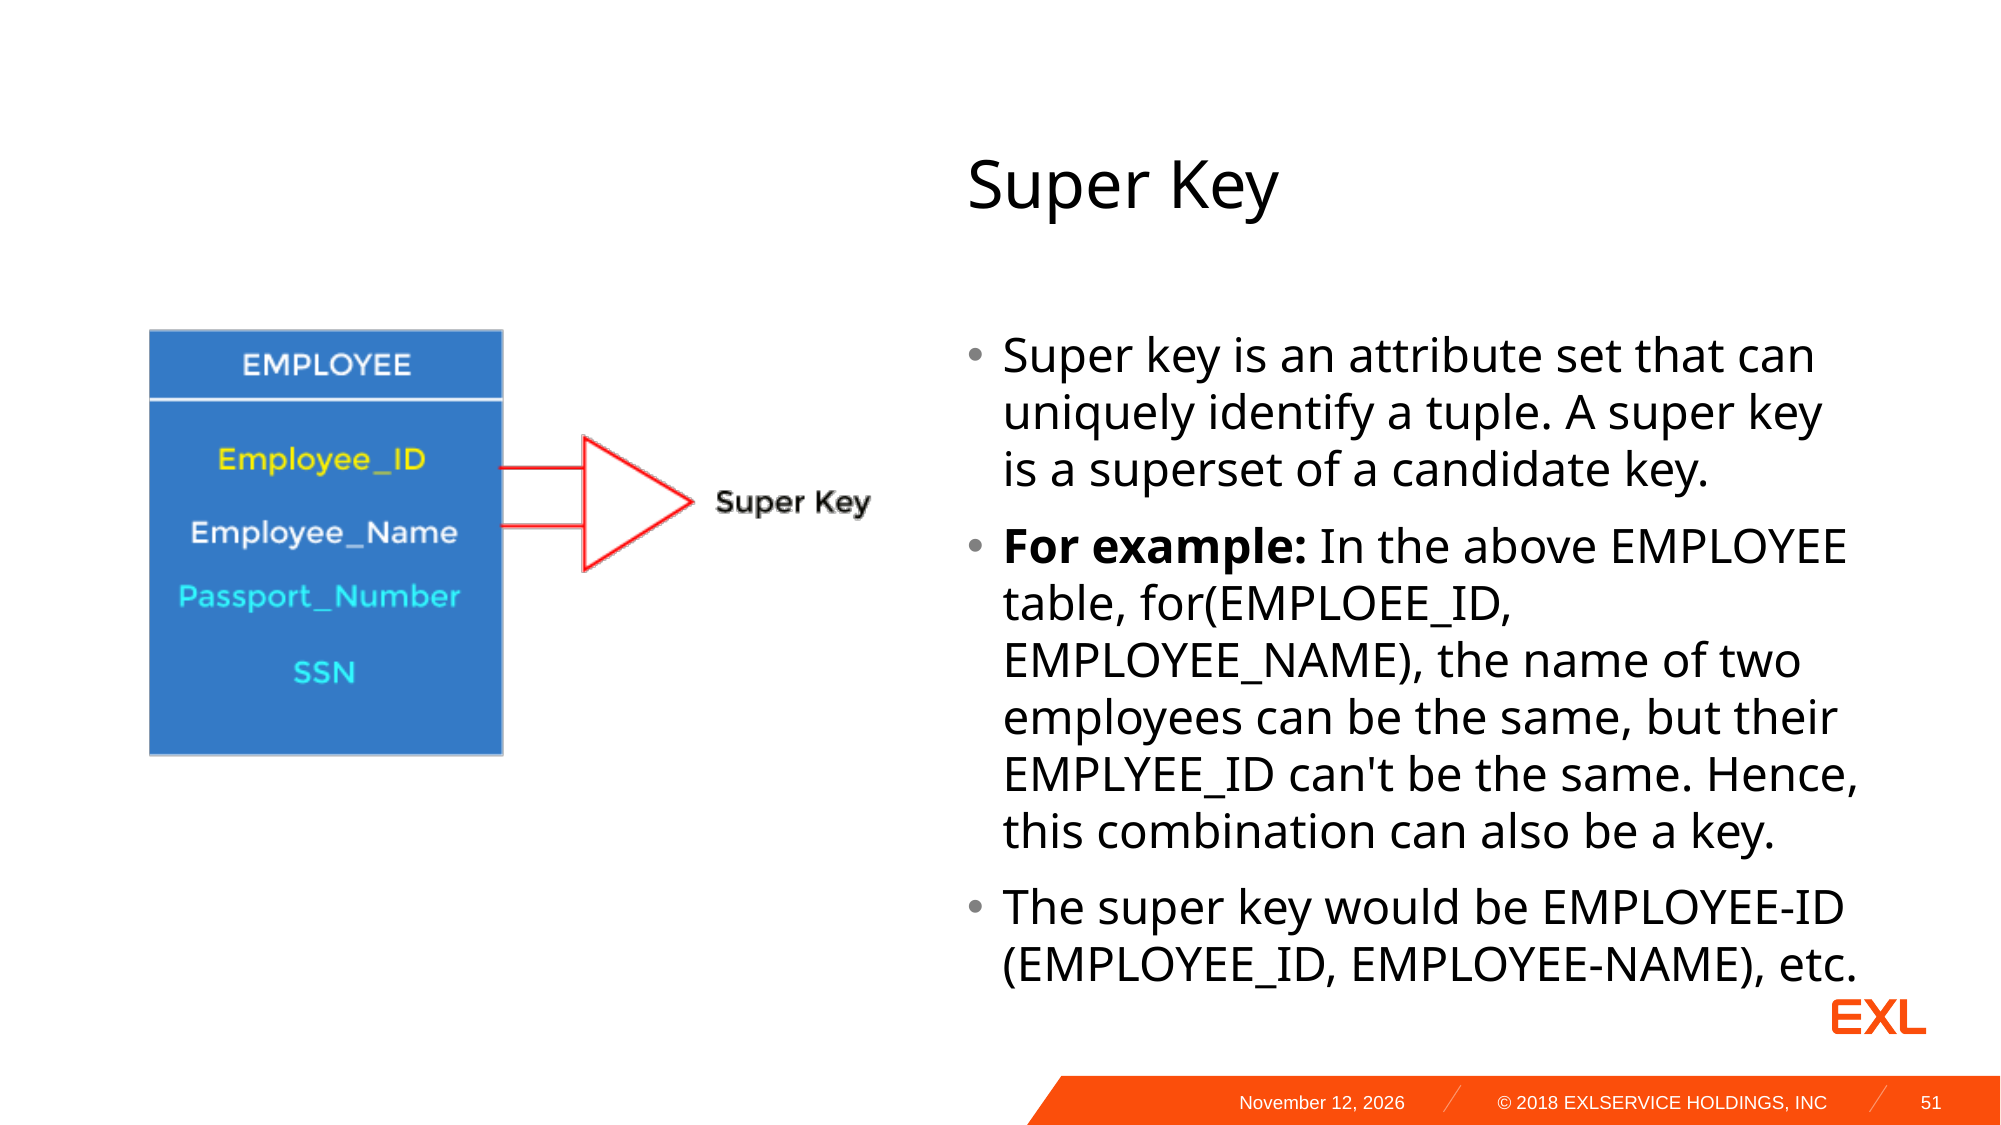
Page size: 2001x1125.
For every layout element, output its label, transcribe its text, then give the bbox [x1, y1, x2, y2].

list Super key is an attribute set that can uniquely identify a tuple. A super key is a superset of a candidate key. For example: In the above EMPLOYEE table, for(EMPLOEE_ID, EMPLOYEE_NAME), the name of two employees can be the same, but their EMPLYEE_ID can't be the same. Hence, this combination can also be a key. The super key would be EMPLOYEE-ID (EMPLOYEE_ID, EMPLOYEE-NAME), etc. [967, 325, 1863, 1014]
picture [115, 311, 900, 786]
picture [1797, 964, 1961, 1069]
title Super Key [967, 78, 1863, 297]
